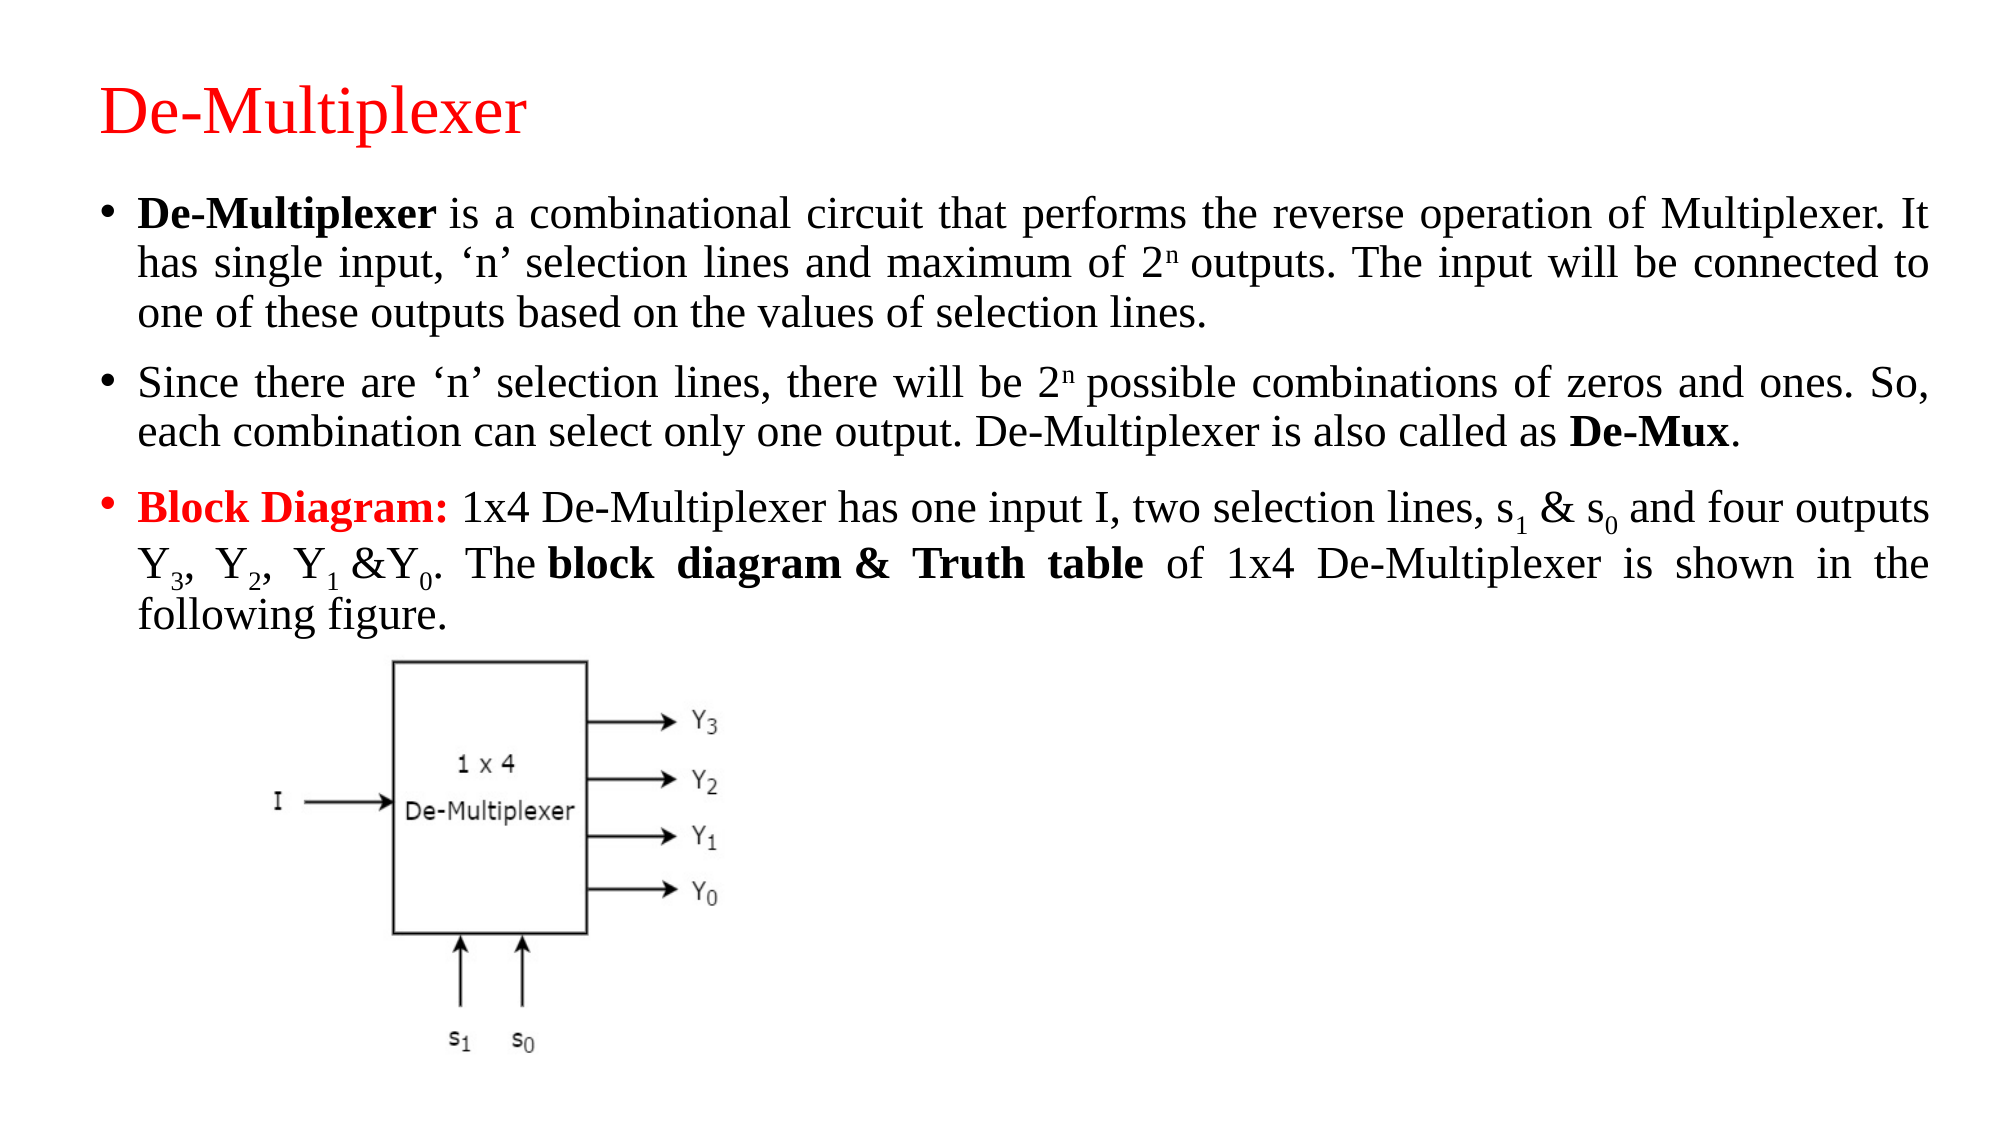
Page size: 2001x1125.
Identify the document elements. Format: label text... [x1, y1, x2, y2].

picture [116, 643, 889, 1073]
list De-Multiplexer is a combinational circuit that performs the reverse operation of Multiplexer. It has single input, ‘n’ selection lines and maximum of 2n outputs. The input will be connected to one of these outputs based on the values of selection lines. Since there are ‘n’ selection lines, there will be 2n possible combinations of zeros and ones. So, each combination can select only one output. De-Multiplexer is also called as De-Mux. Block Diagram: 1x4 De-Multiplexer has one input I, two selection lines, s1 & s0 and four outputs Y3, Y2, Y1 &Y0. The block diagram & Truth table of 1x4 De-Multiplexer is shown in the following figure. [85, 181, 1946, 1106]
title De-Multiplexer [85, 59, 1863, 164]
